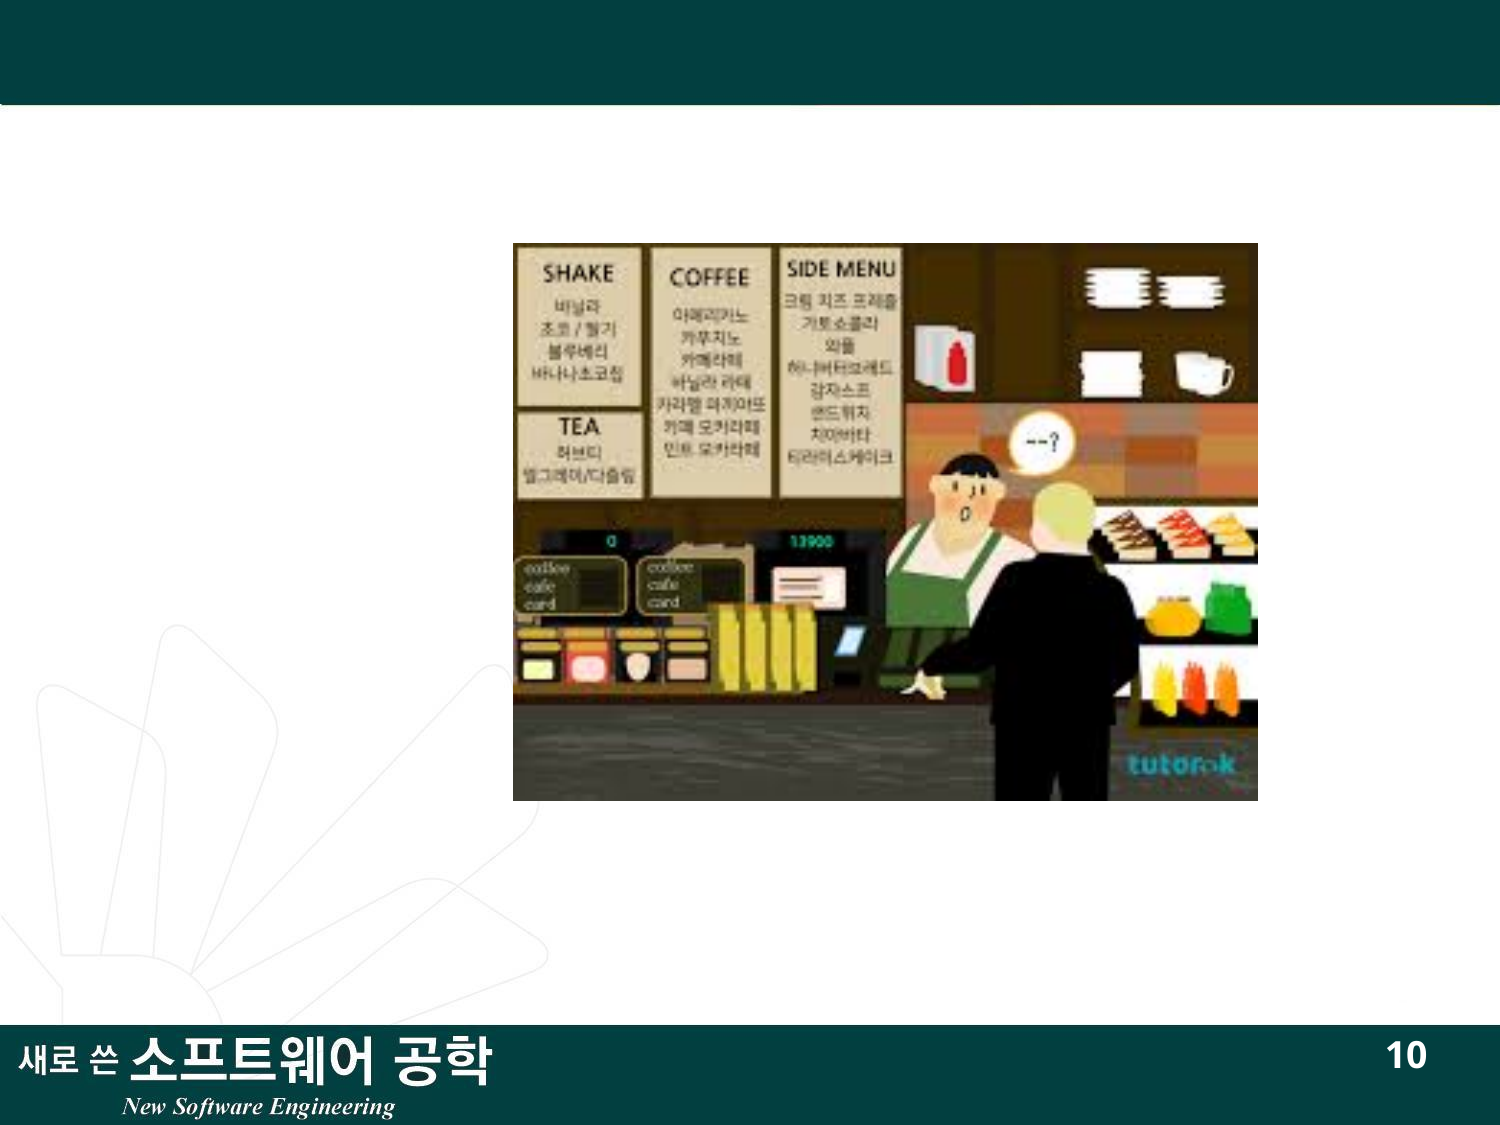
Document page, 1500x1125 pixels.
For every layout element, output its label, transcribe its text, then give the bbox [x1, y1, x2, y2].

slide_number 10 [1092, 1023, 1443, 1102]
picture [0, 0, 1500, 1125]
